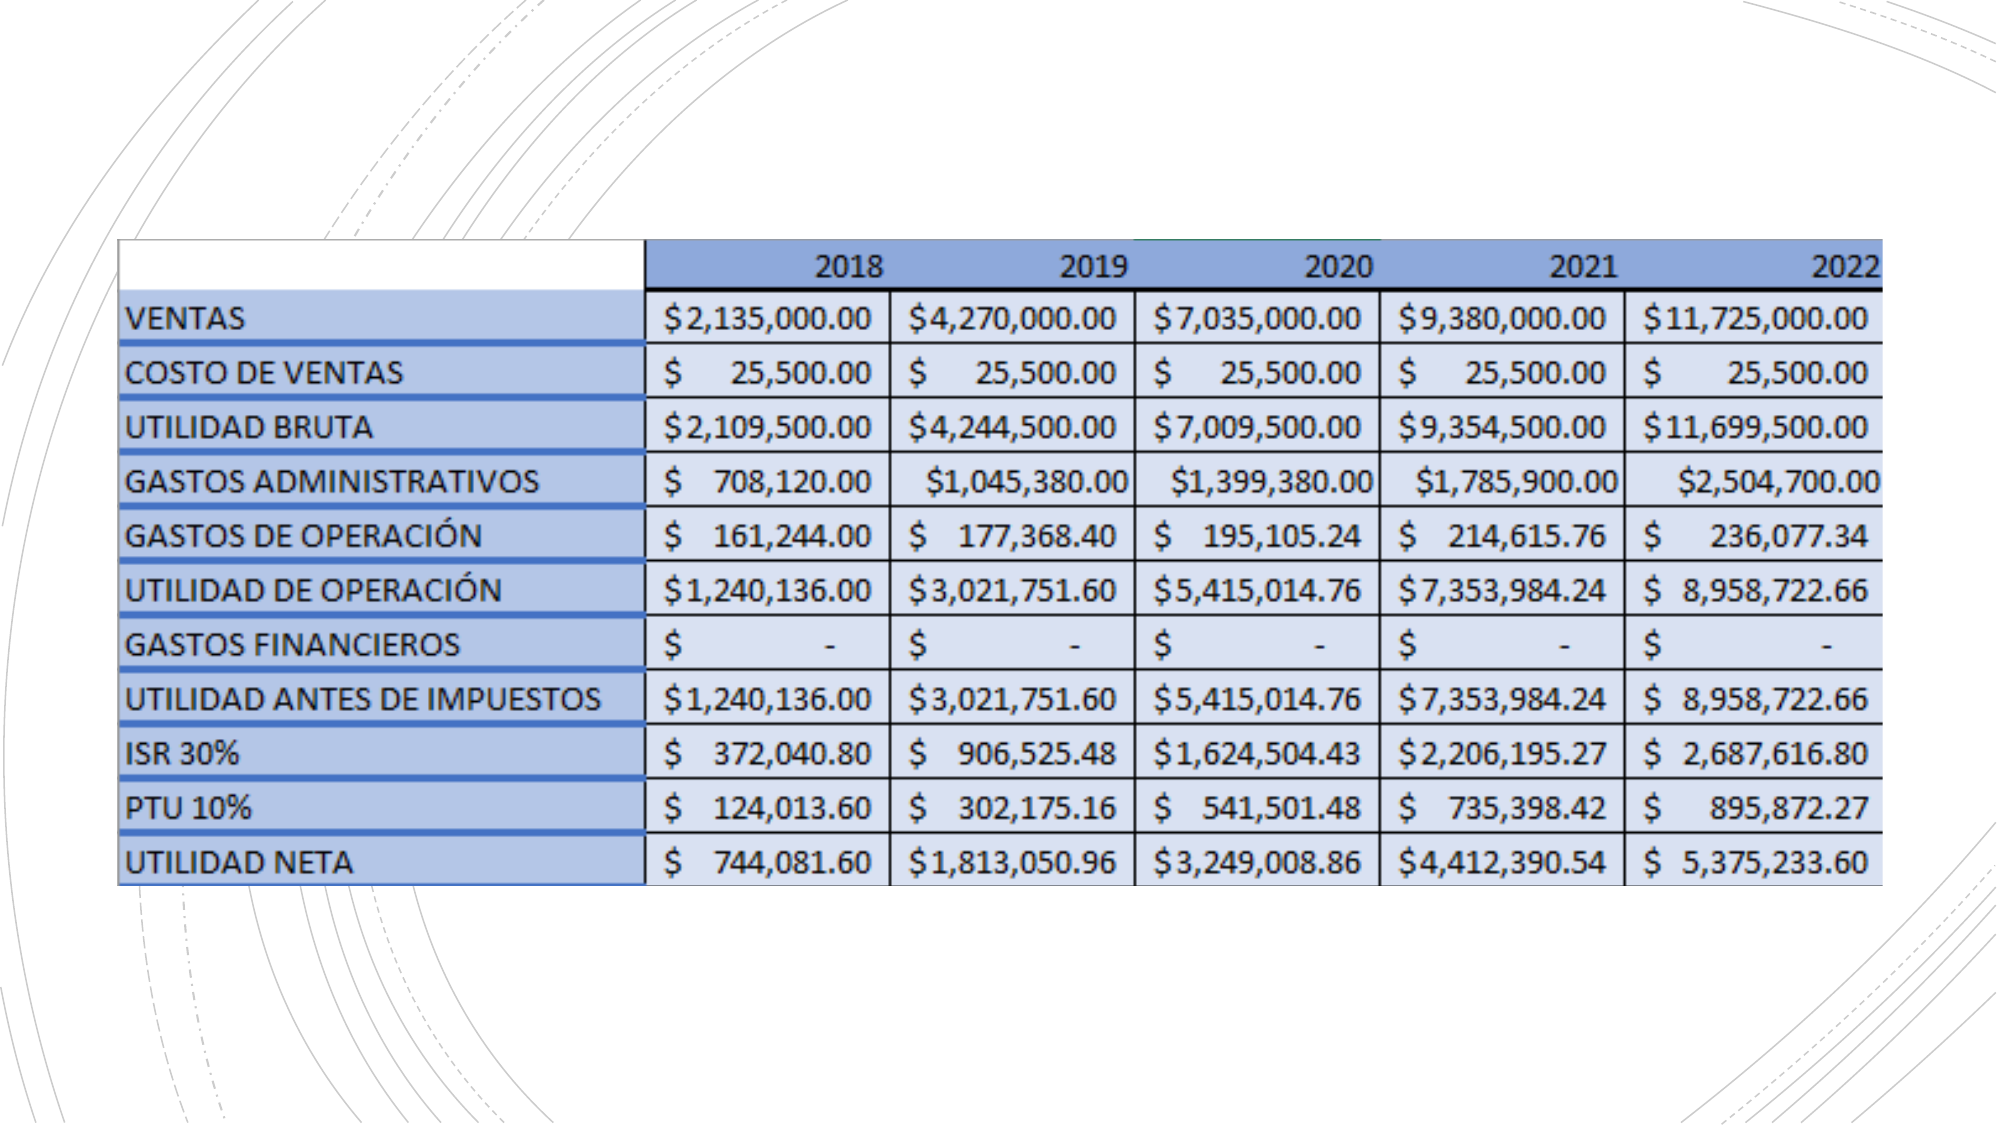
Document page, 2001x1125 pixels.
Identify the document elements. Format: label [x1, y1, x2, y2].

picture [116, 238, 1884, 887]
